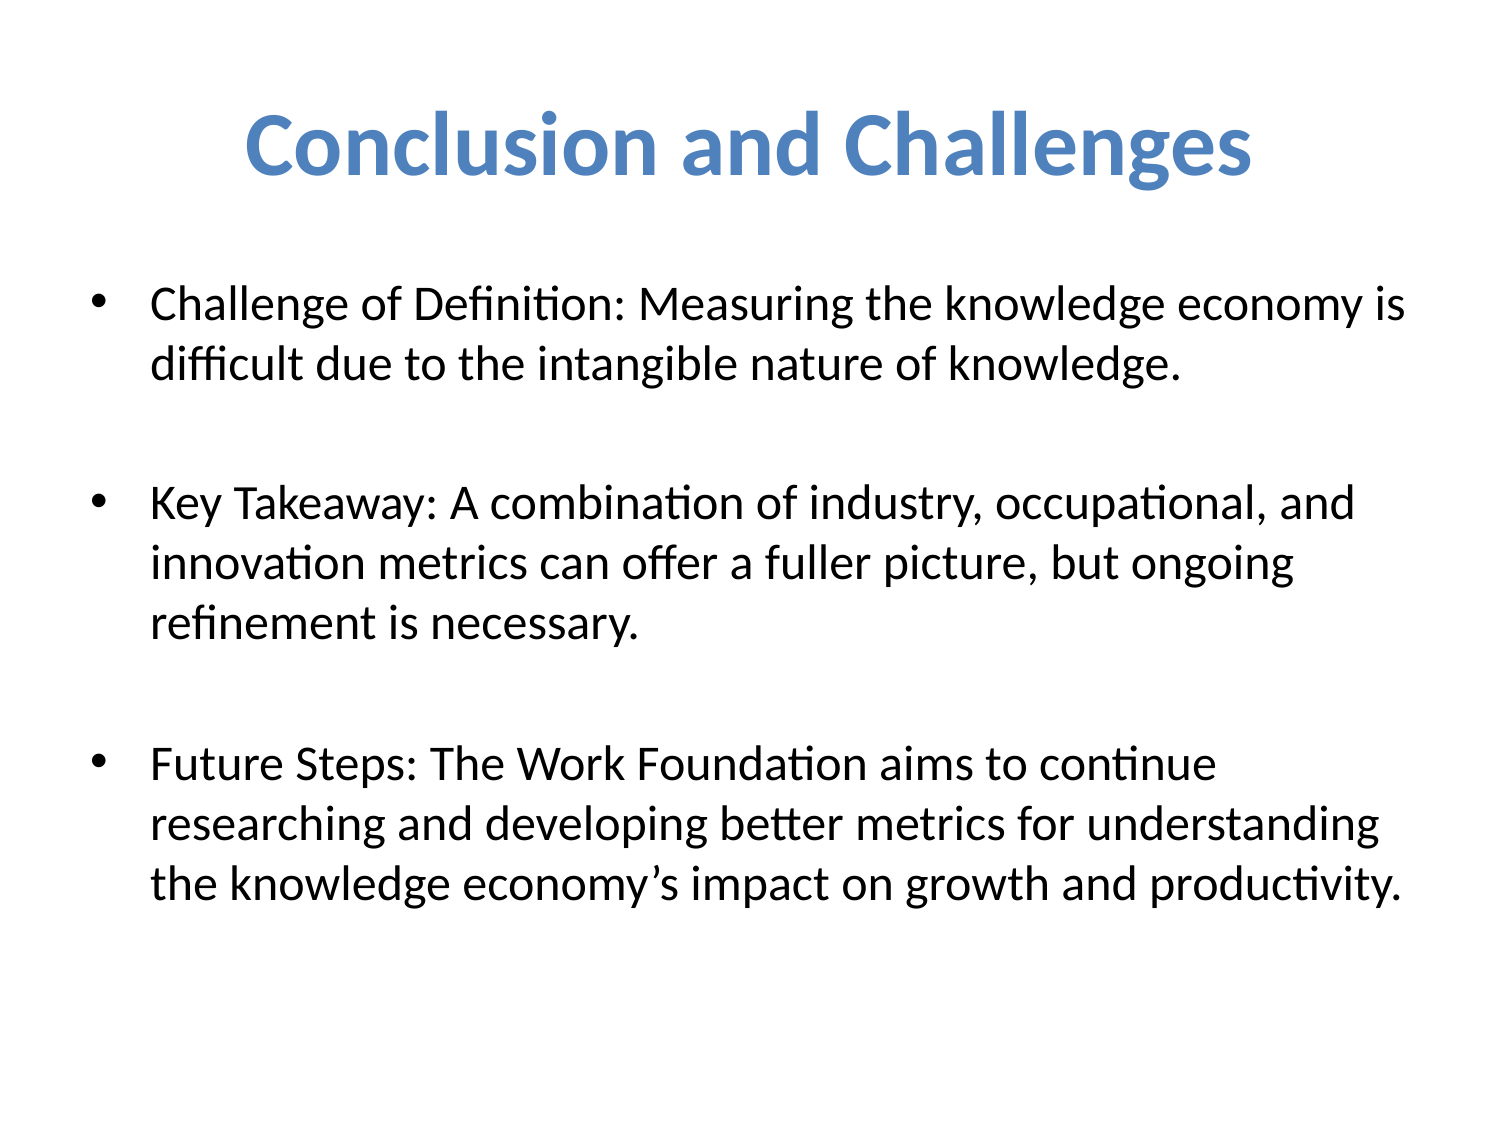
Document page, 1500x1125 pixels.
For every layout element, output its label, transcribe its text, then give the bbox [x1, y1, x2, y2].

list Challenge of Definition: Measuring the knowledge economy is difficult due to the intangible nature of knowledge. Key Takeaway: A combination of industry, occupational, and innovation metrics can offer a fuller picture, but ongoing refinement is necessary. Future Steps: The Work Foundation aims to continue researching and developing better metrics for understanding the knowledge economy’s impact on growth and productivity. [75, 262, 1425, 1005]
title Conclusion and Challenges [75, 45, 1425, 233]
